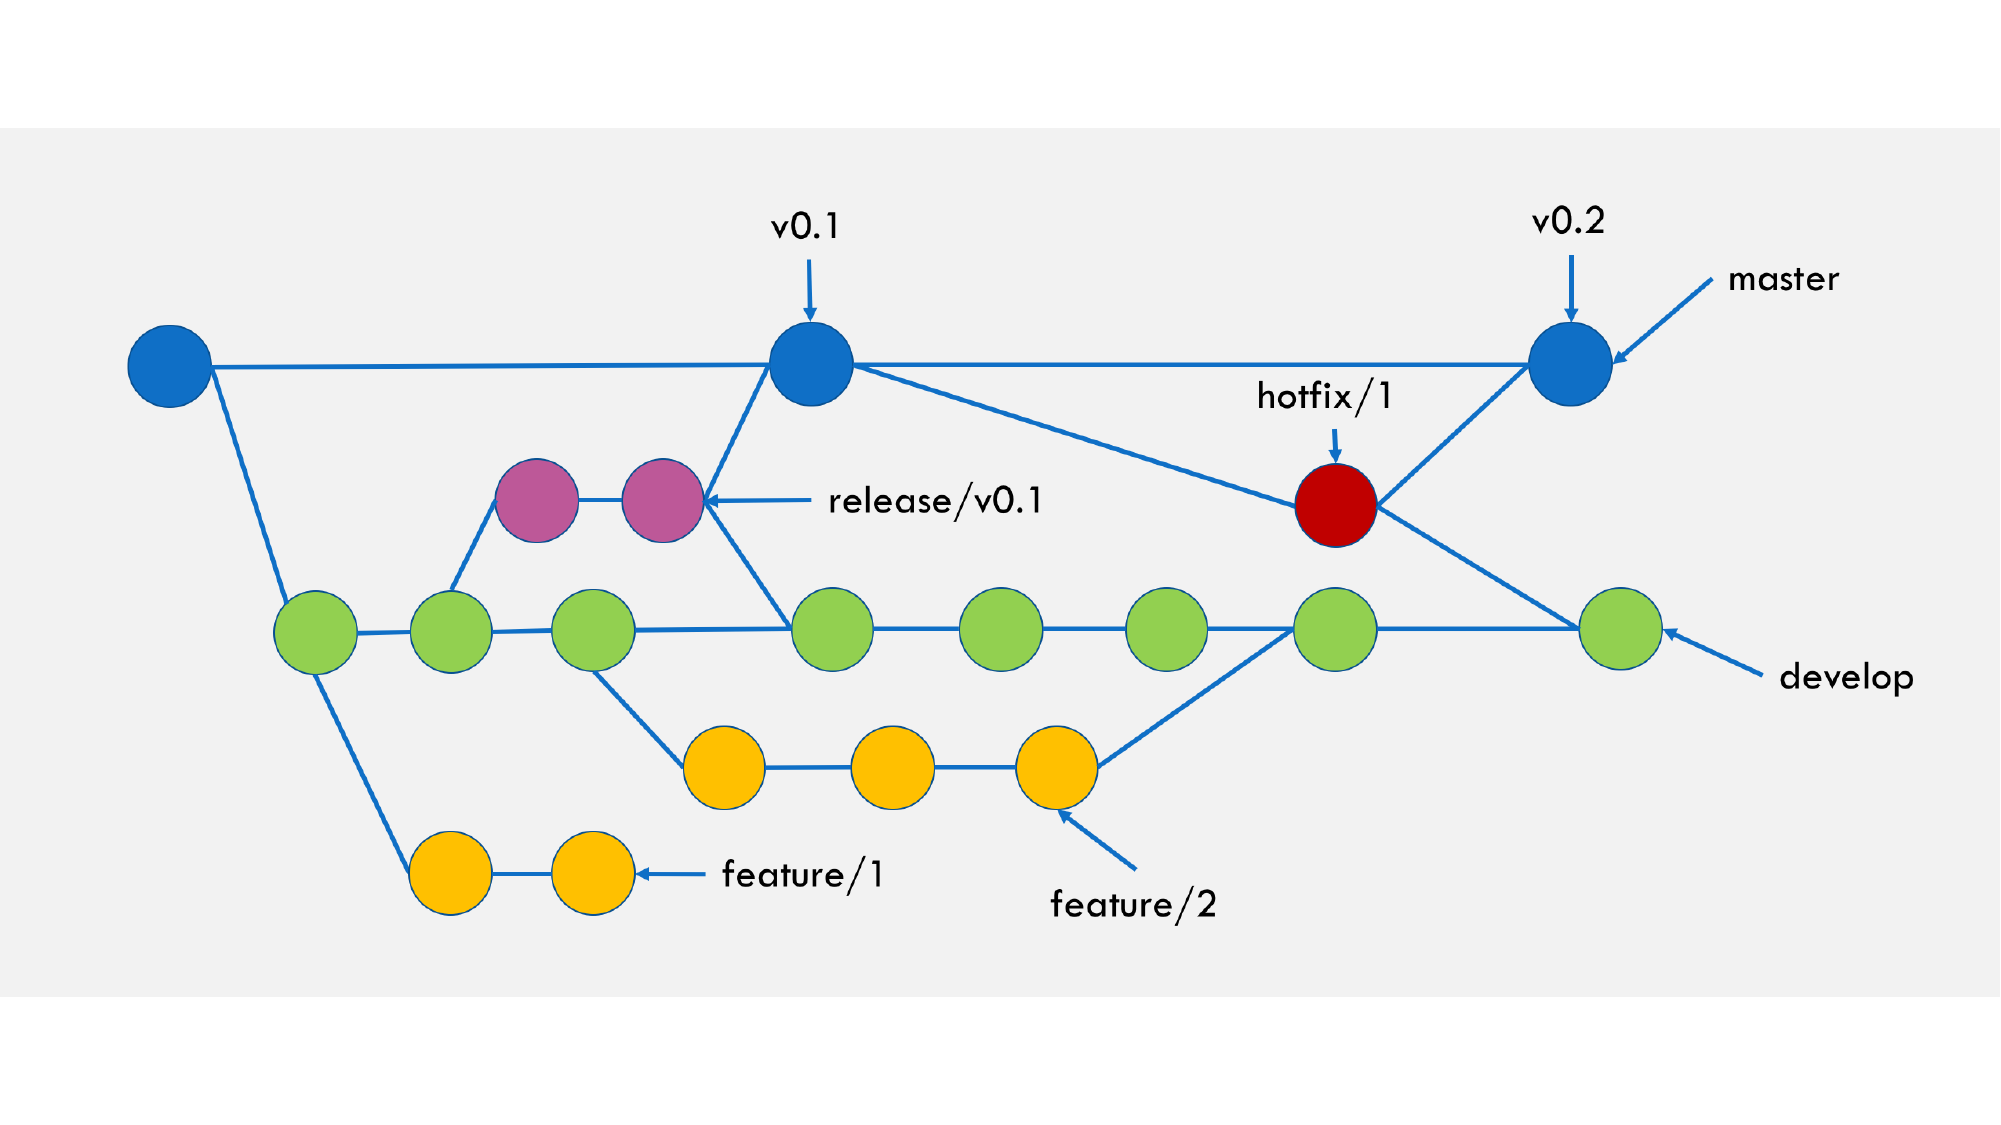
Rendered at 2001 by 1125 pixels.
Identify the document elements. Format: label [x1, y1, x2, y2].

picture [0, 128, 2000, 997]
